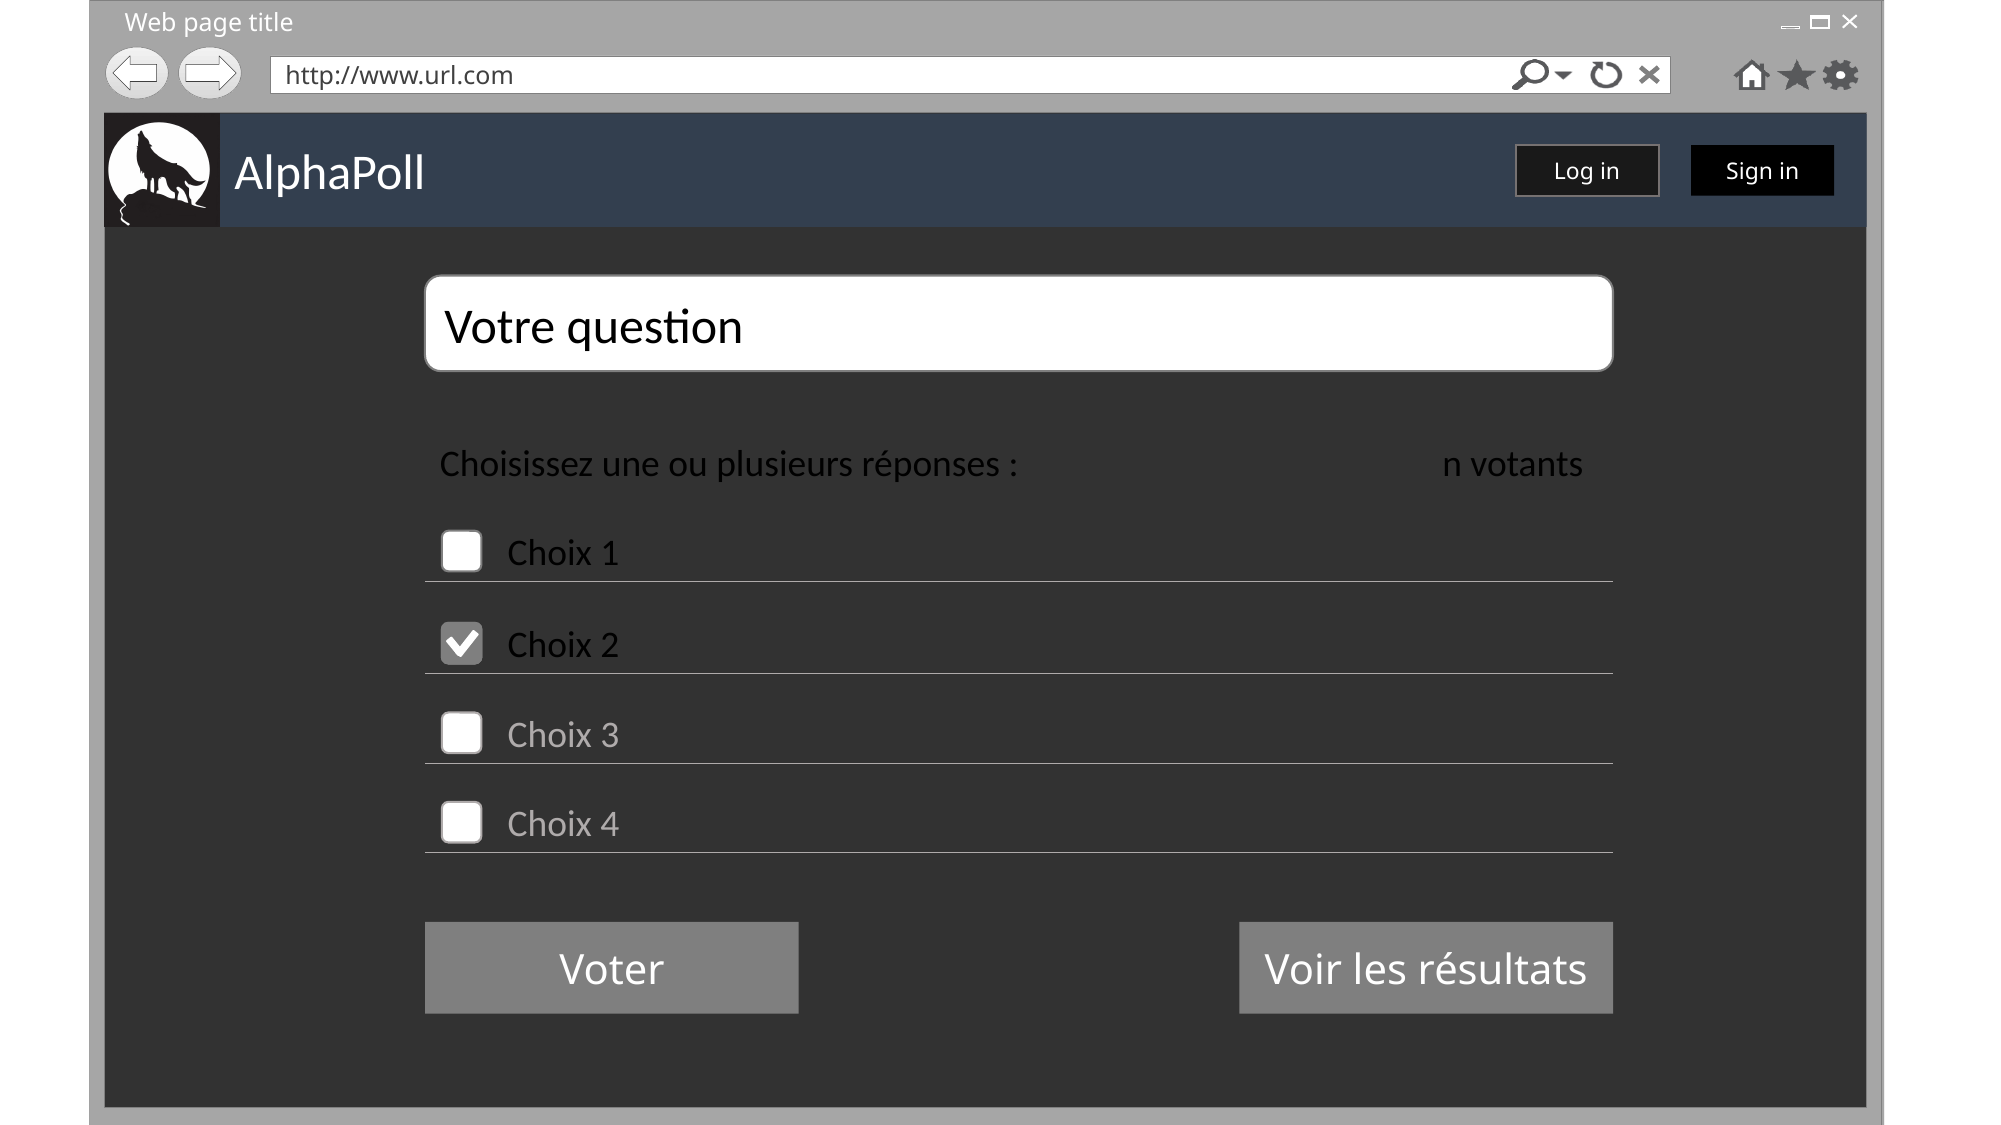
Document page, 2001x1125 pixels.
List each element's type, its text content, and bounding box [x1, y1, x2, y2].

text_box Voter [424, 921, 800, 1015]
picture [1555, 68, 1572, 82]
picture [1587, 59, 1624, 90]
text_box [424, 702, 1614, 764]
text_box Choisissez une ou plusieurs réponses : n votants [424, 431, 1613, 491]
text_box Voir les résultats [1238, 921, 1614, 1015]
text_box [424, 520, 1614, 582]
picture [104, 113, 220, 227]
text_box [424, 612, 1614, 674]
picture [1512, 59, 1549, 90]
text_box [441, 622, 482, 664]
picture [1822, 59, 1859, 90]
text_box Votre question [423, 274, 1615, 373]
picture [1777, 59, 1816, 90]
picture [1733, 59, 1770, 90]
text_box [424, 791, 1614, 853]
